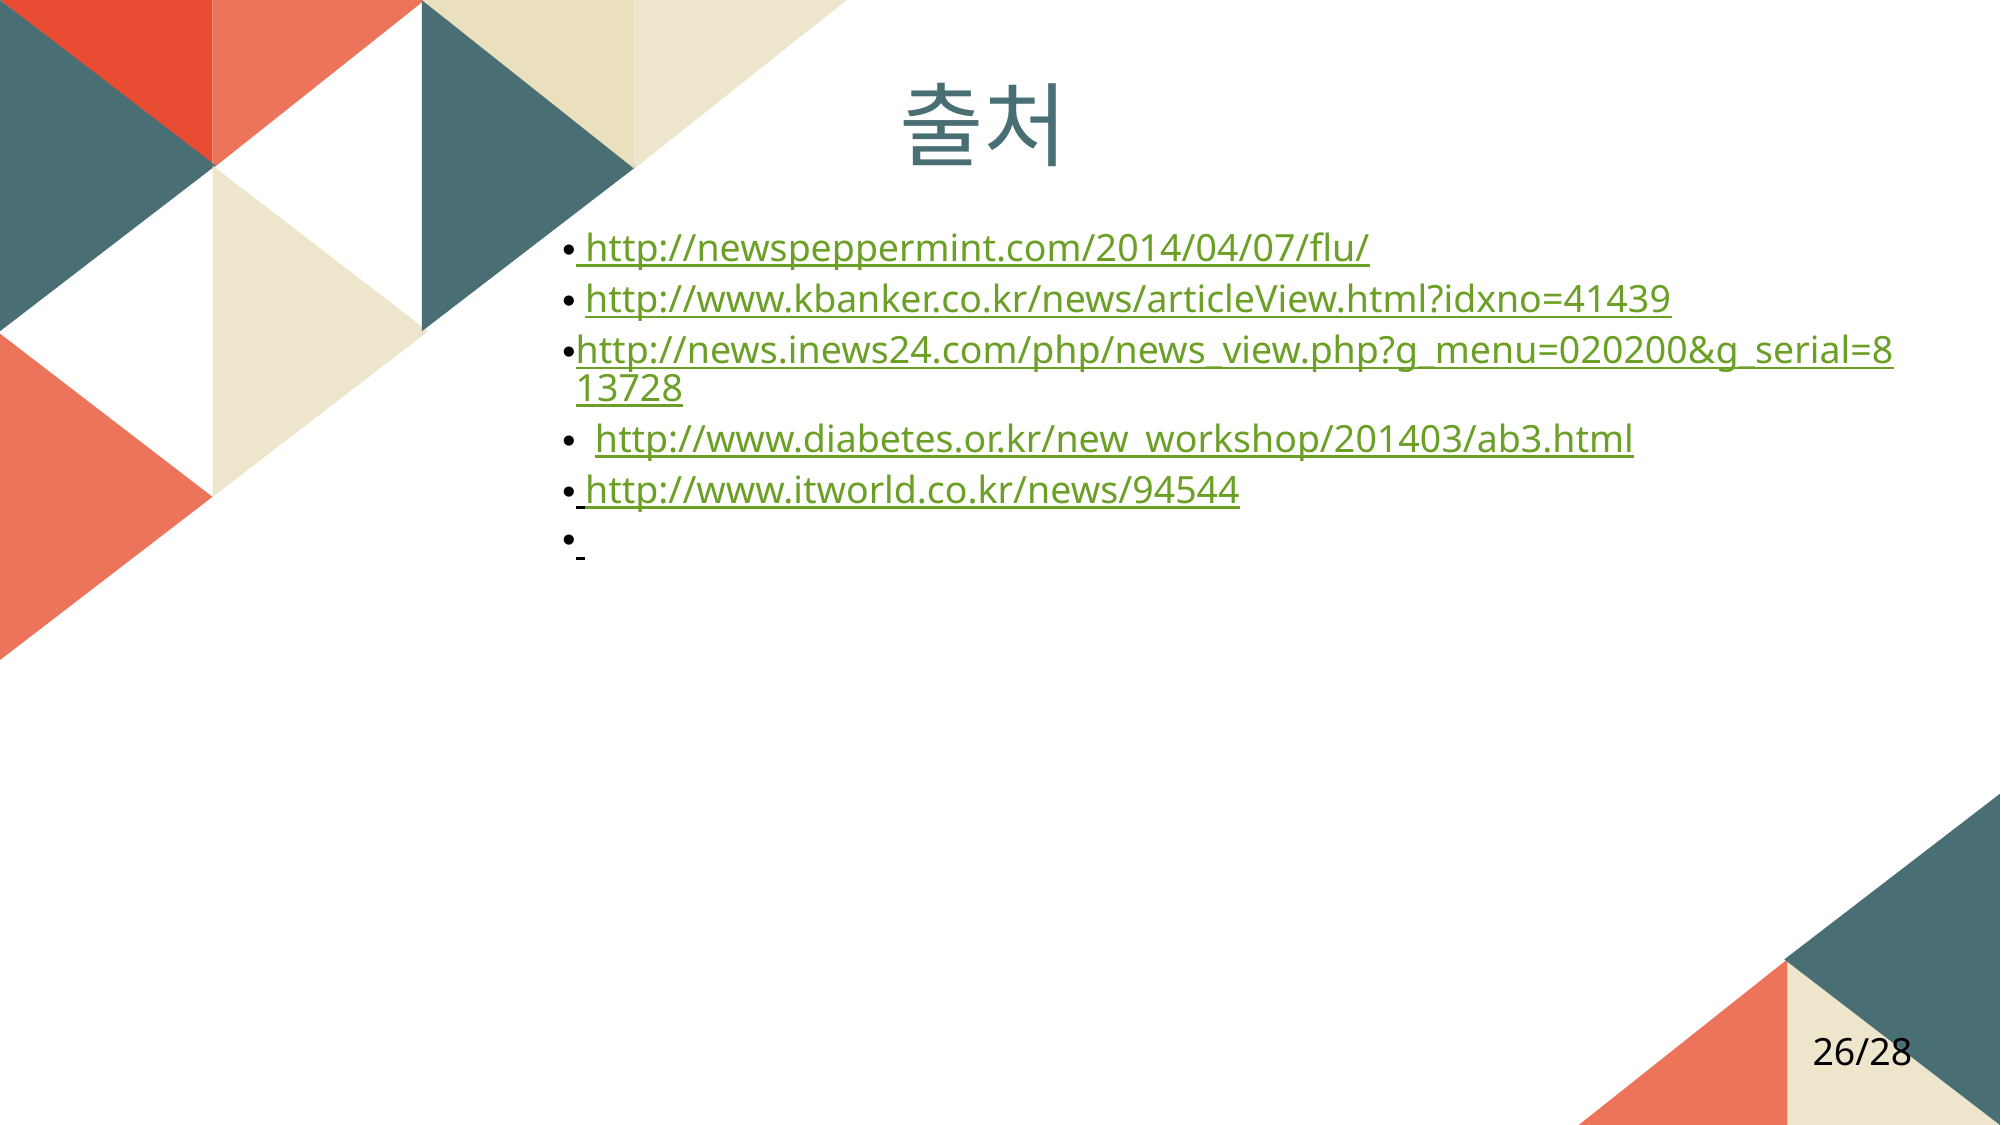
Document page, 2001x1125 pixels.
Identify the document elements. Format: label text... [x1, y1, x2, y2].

list 출처 [884, 72, 1112, 215]
text_box 26/28 [1797, 1020, 1959, 1081]
text_box http://newspeppermint.com/2014/04/07/flu/ http://www.kbanker.co.kr/news/articleView.html?idxno=41439 http://news.inews24.com/php/news_view.php?g_menu=020200&g_serial=813728 http://www.diabetes.or.kr/new_workshop/201403/ab3.html http://www.itworld.co.kr/news/94544 [547, 216, 1924, 532]
